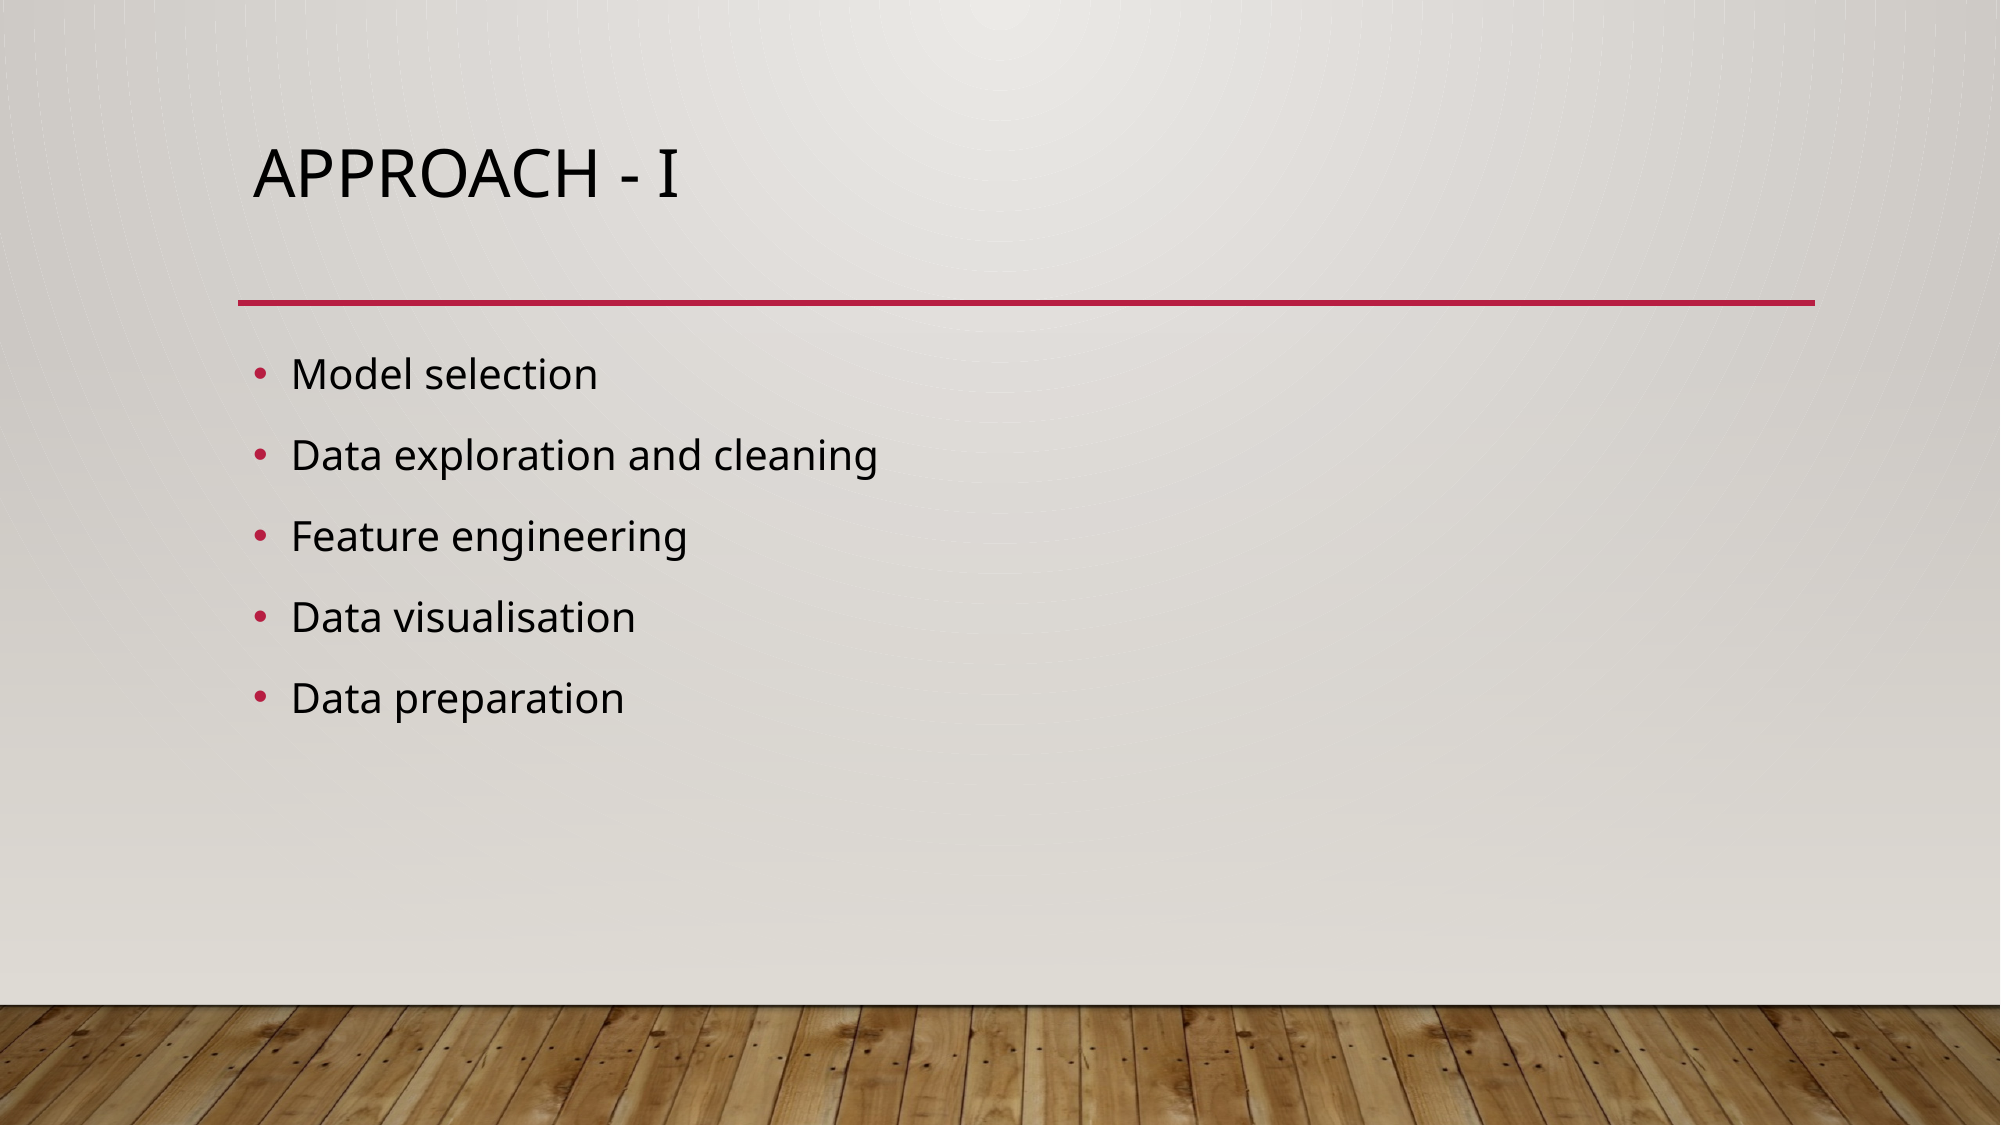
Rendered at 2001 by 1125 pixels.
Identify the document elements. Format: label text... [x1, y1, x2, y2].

picture [0, 1005, 2000, 1125]
title Approach - i [238, 131, 1814, 305]
list Model selection Data exploration and cleaning Feature engineering Data visualisation Data preparation [238, 330, 1814, 897]
